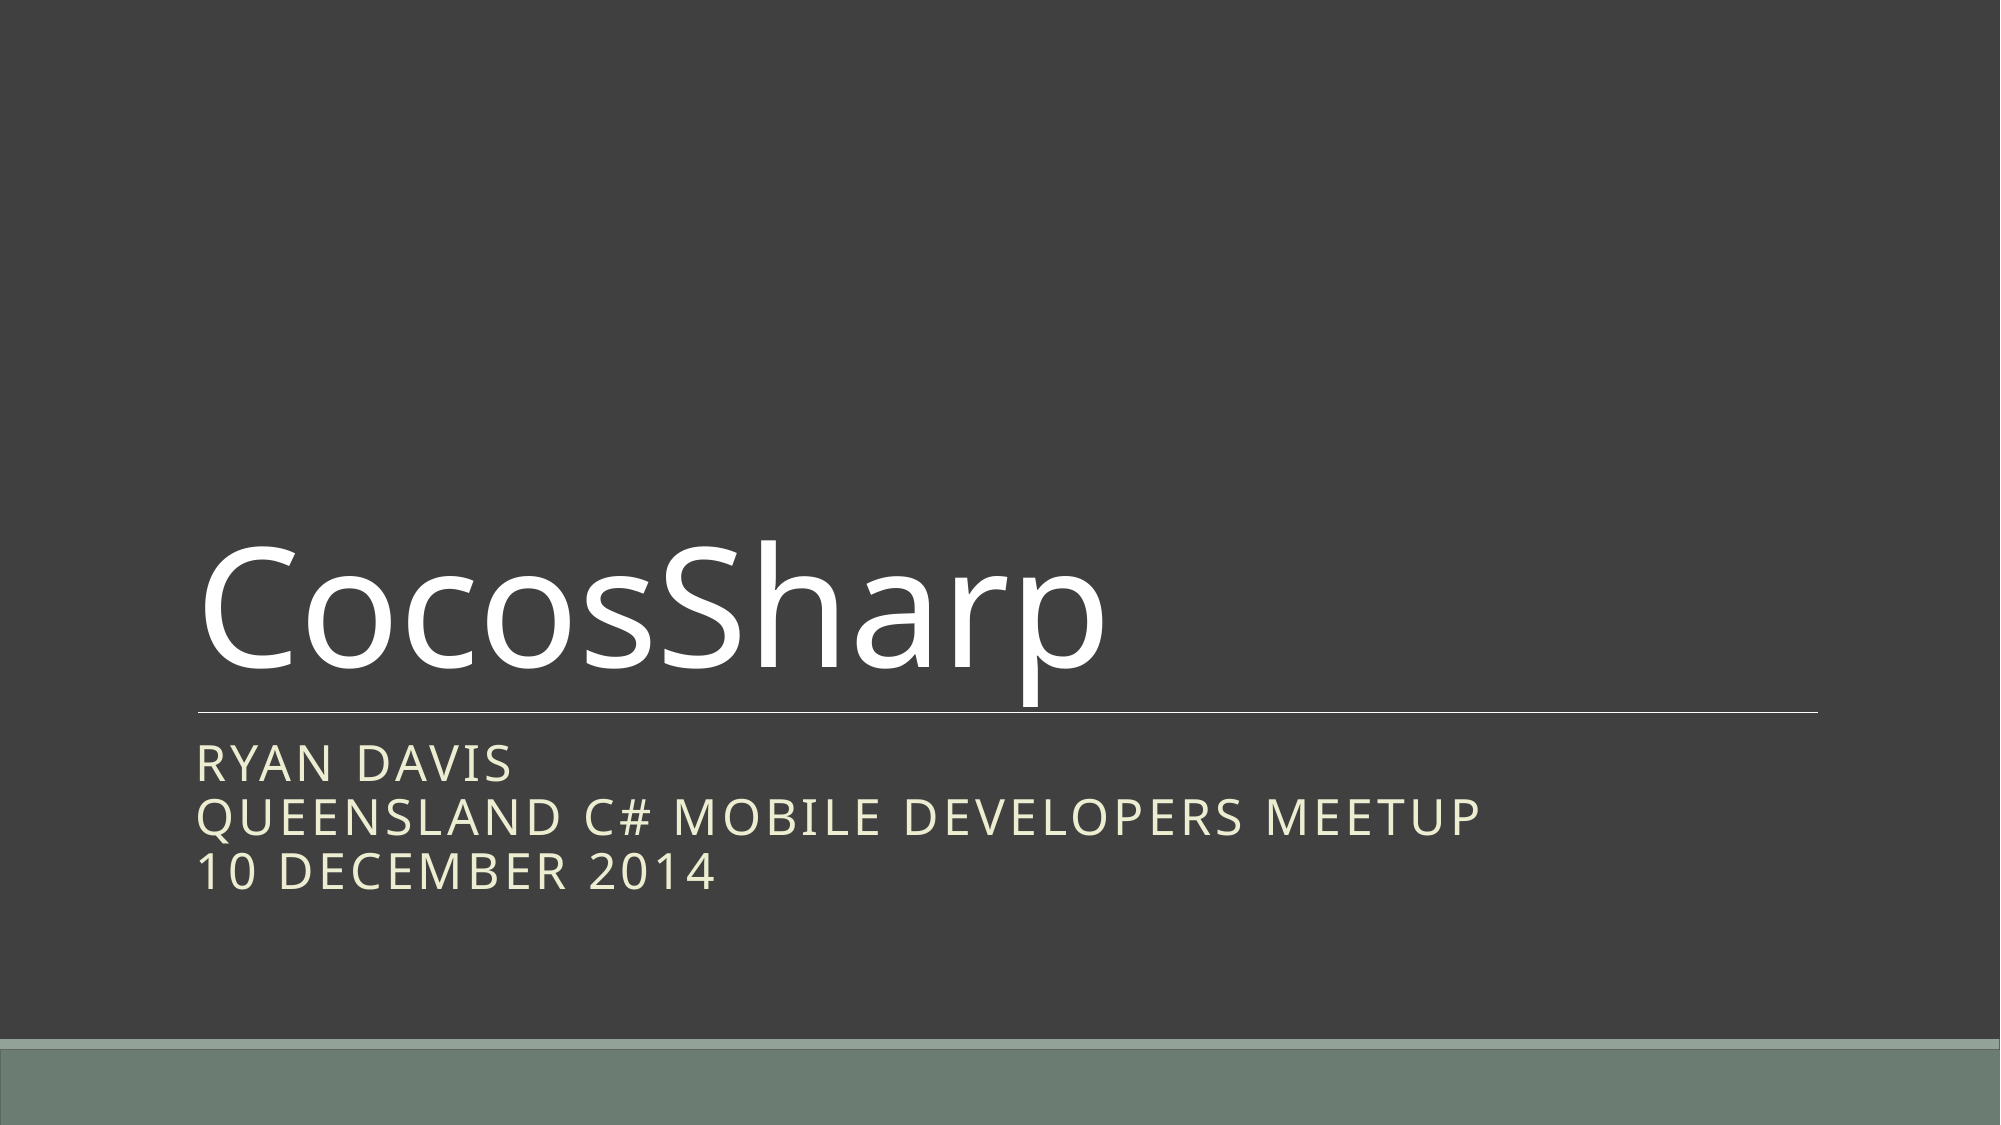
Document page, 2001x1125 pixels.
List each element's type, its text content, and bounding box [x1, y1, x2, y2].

subtitle Ryan DAVIS Queensland c# Mobile developers meetup 10 December 2014 [180, 730, 1831, 919]
title CocosSharp [180, 124, 1830, 710]
